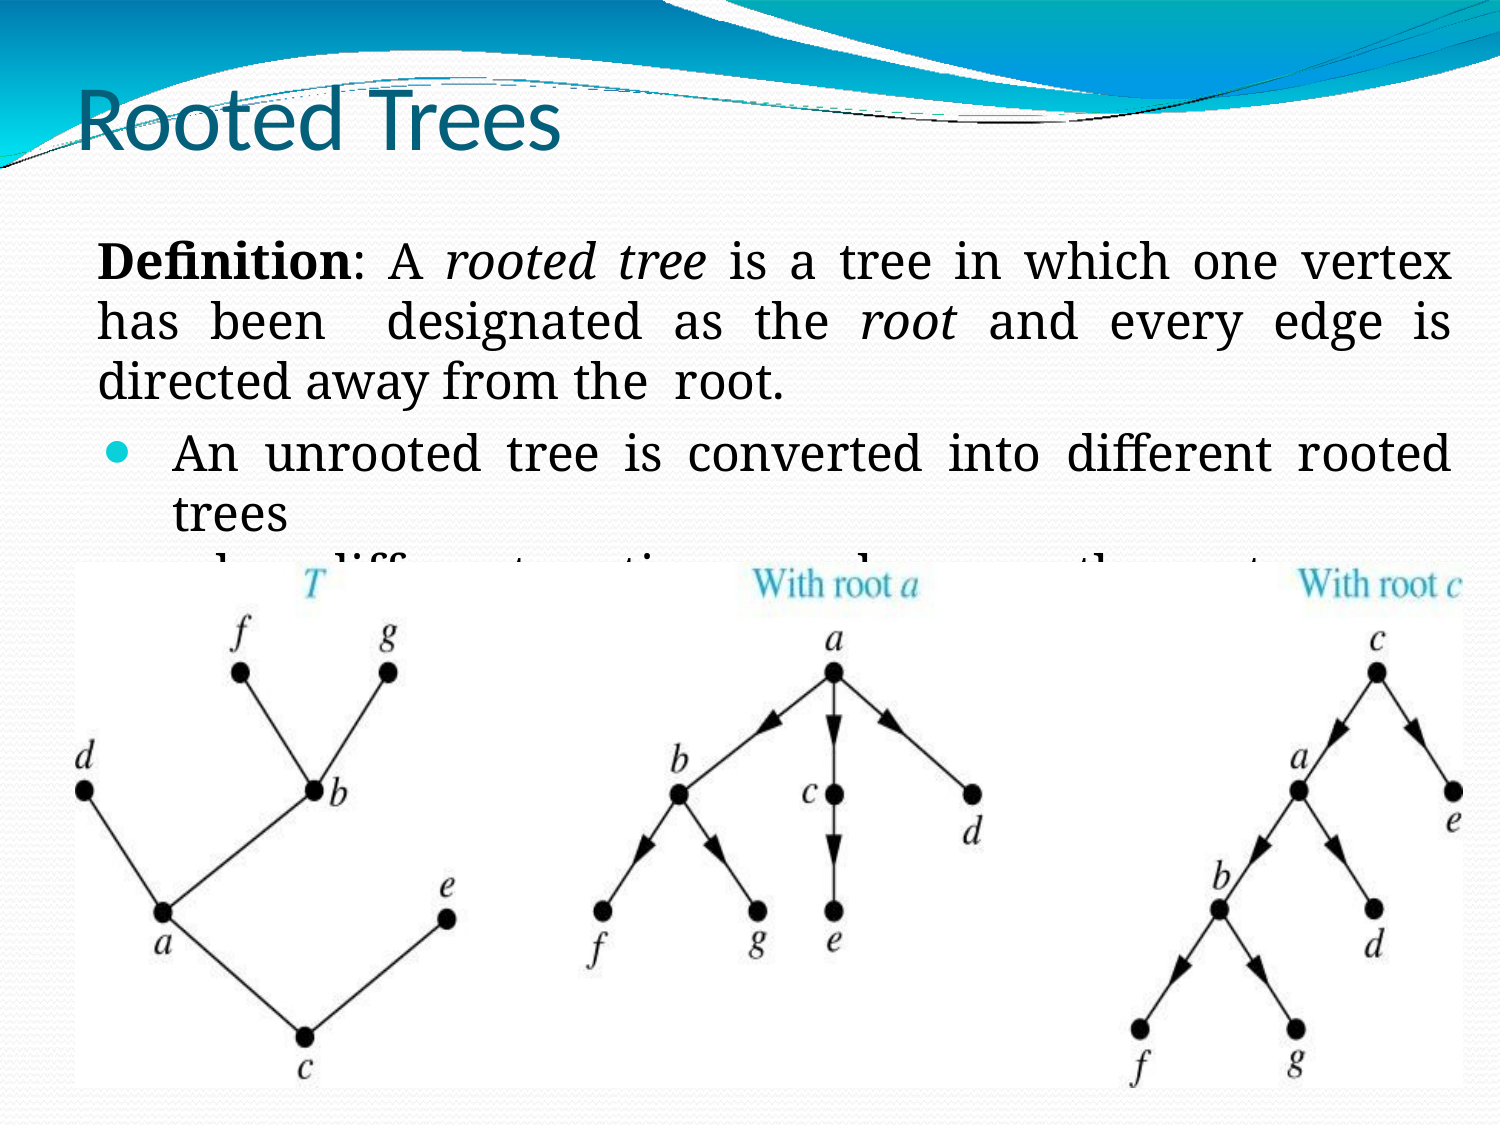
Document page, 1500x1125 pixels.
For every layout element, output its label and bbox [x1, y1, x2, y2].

picture [74, 562, 1463, 1088]
text_box [0, 0, 1500, 1125]
